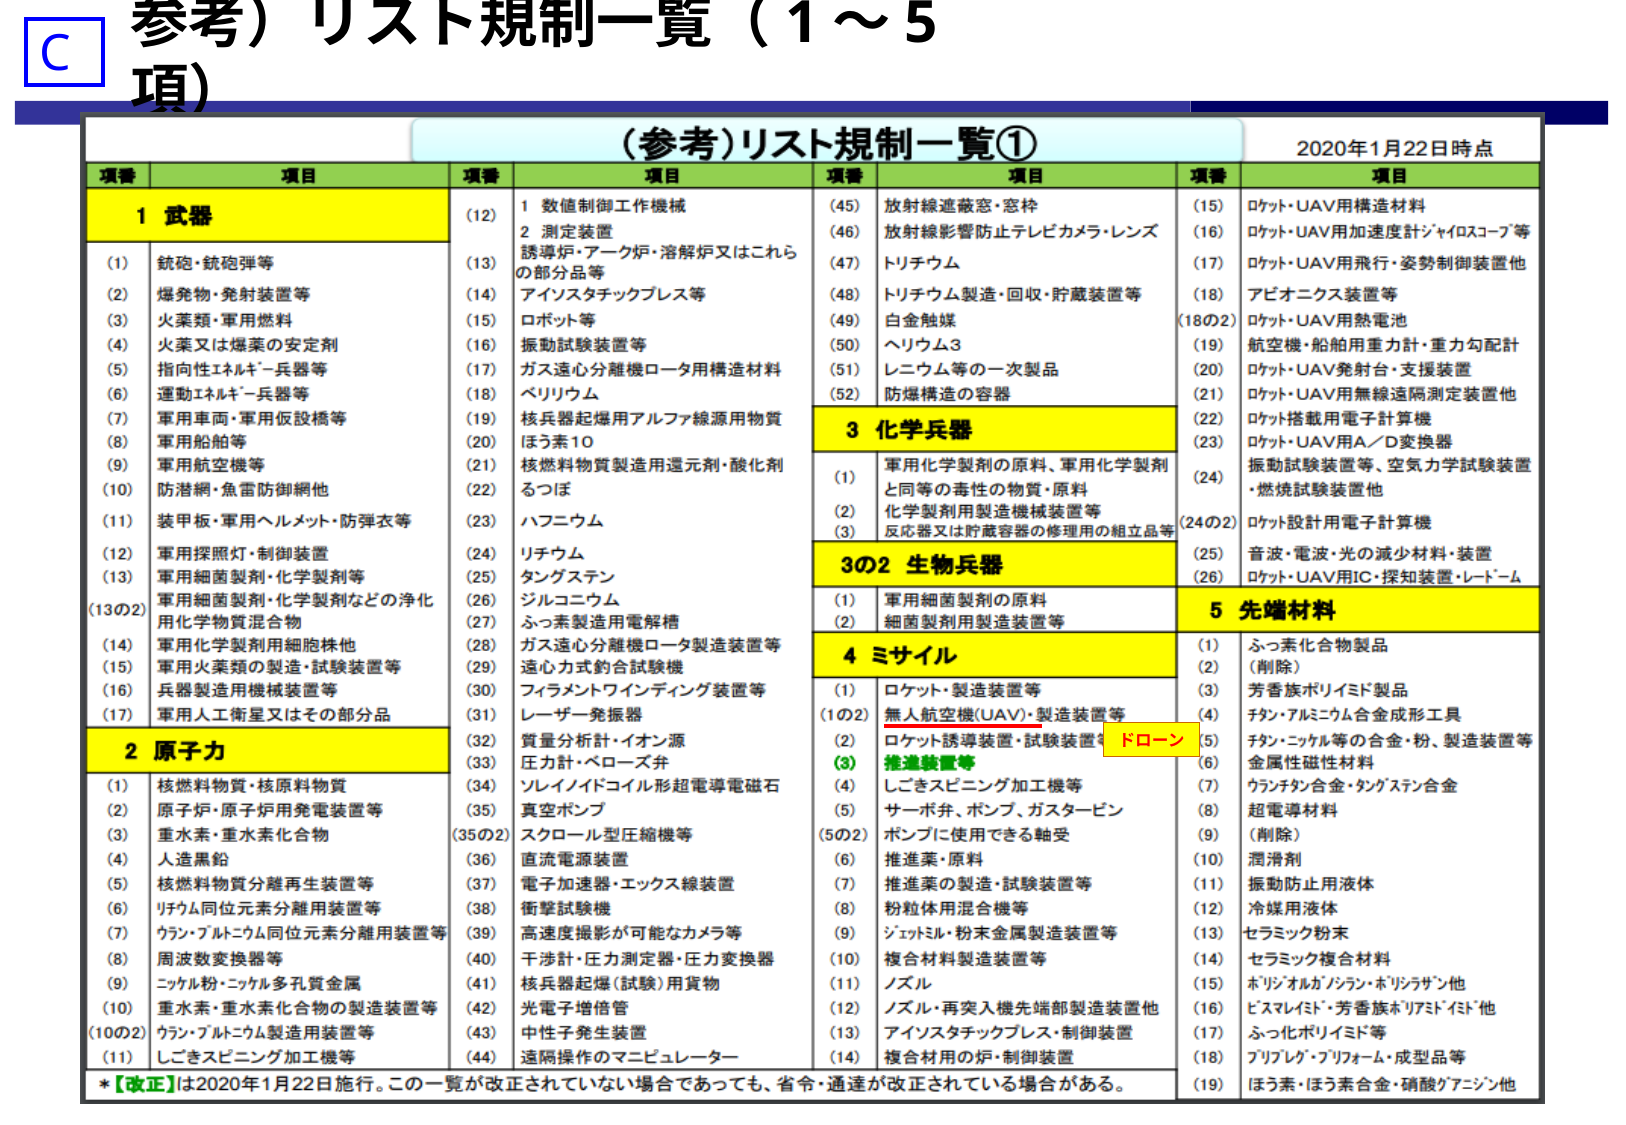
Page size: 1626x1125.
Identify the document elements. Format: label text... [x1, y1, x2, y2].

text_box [79, 112, 1546, 1105]
text_box [14, 100, 1190, 125]
text_box [1190, 100, 1609, 125]
text_box 参考）リスト規制一覧（1～5項） [115, 6, 1073, 102]
